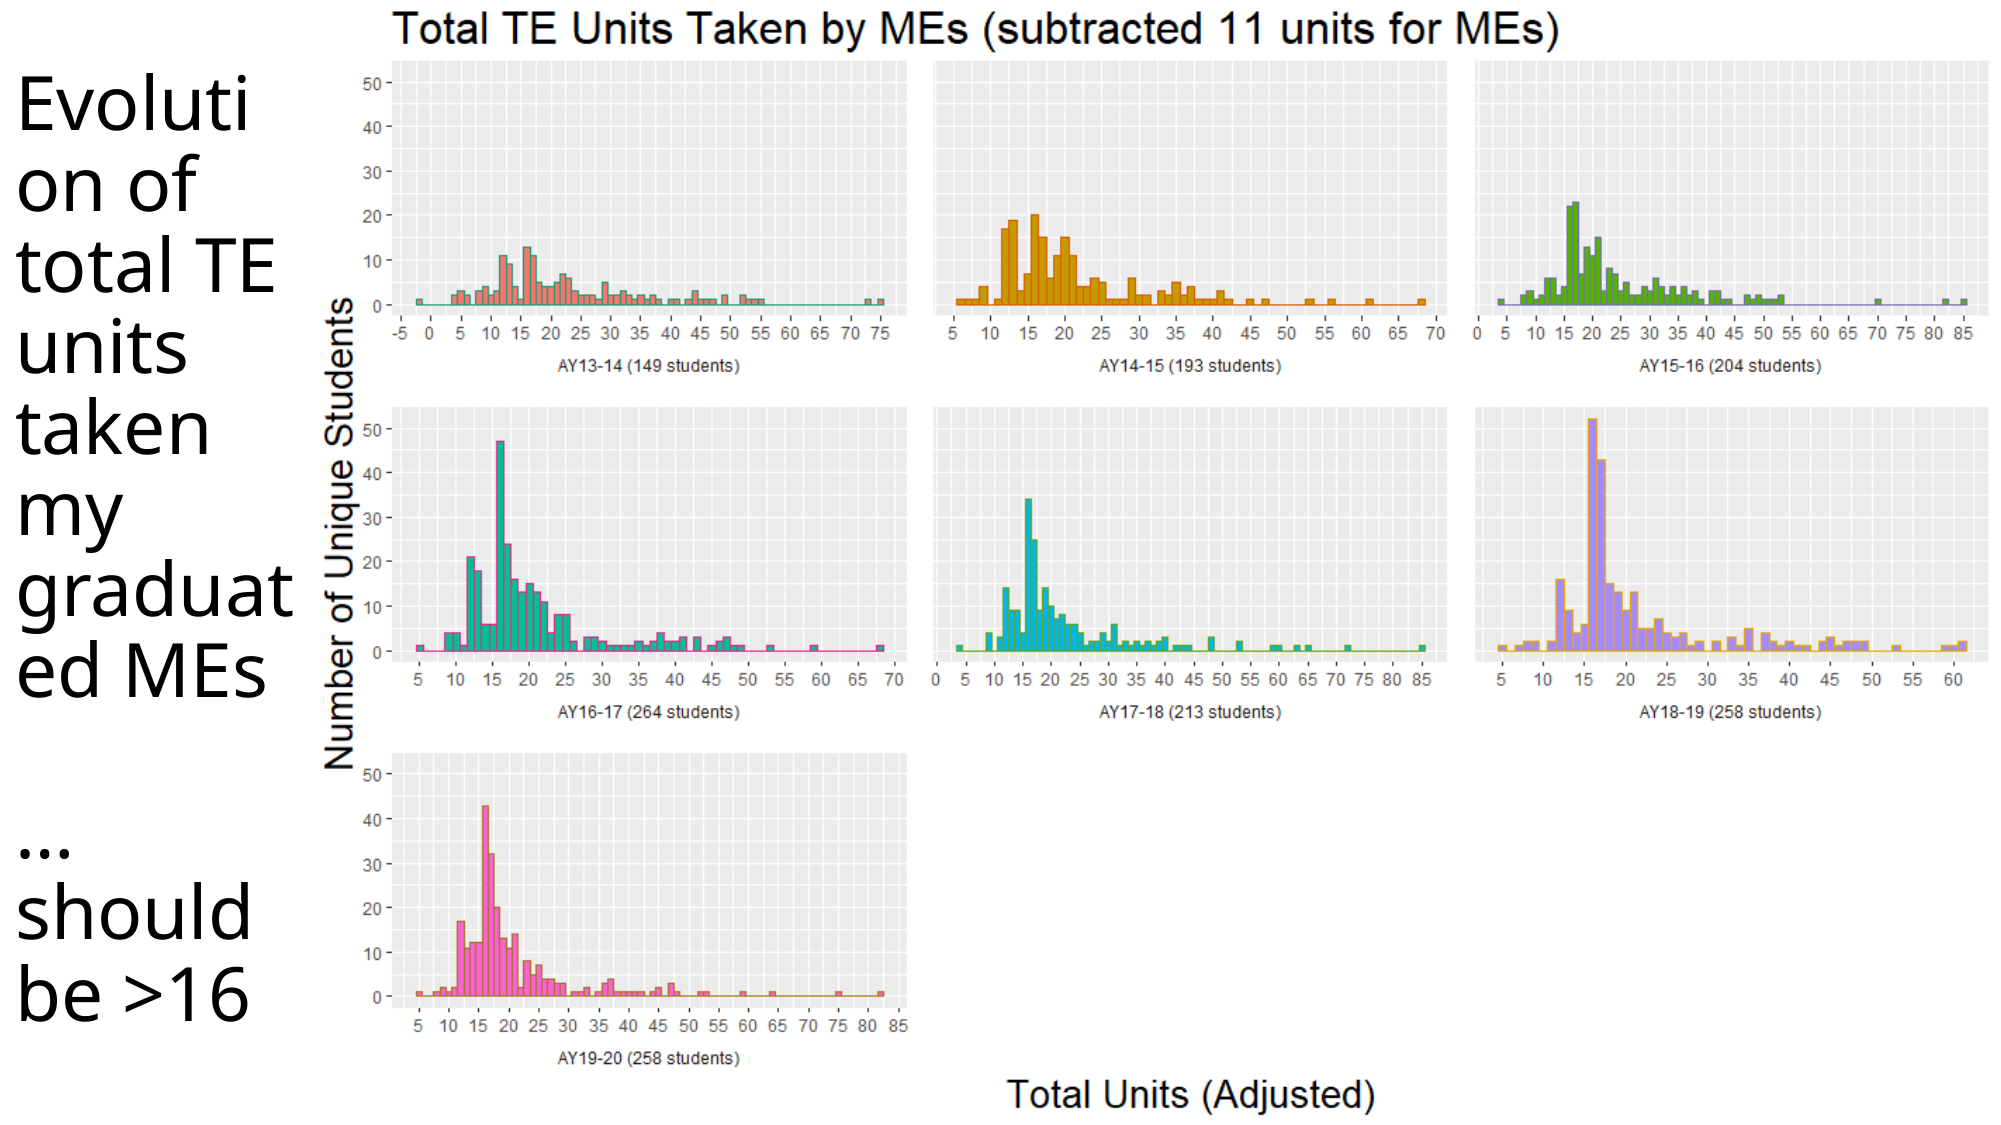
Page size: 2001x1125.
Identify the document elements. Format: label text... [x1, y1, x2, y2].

title Evolution of total TE units taken my graduated MEs … should be >16 [0, 0, 312, 1103]
picture [312, 0, 2000, 1125]
